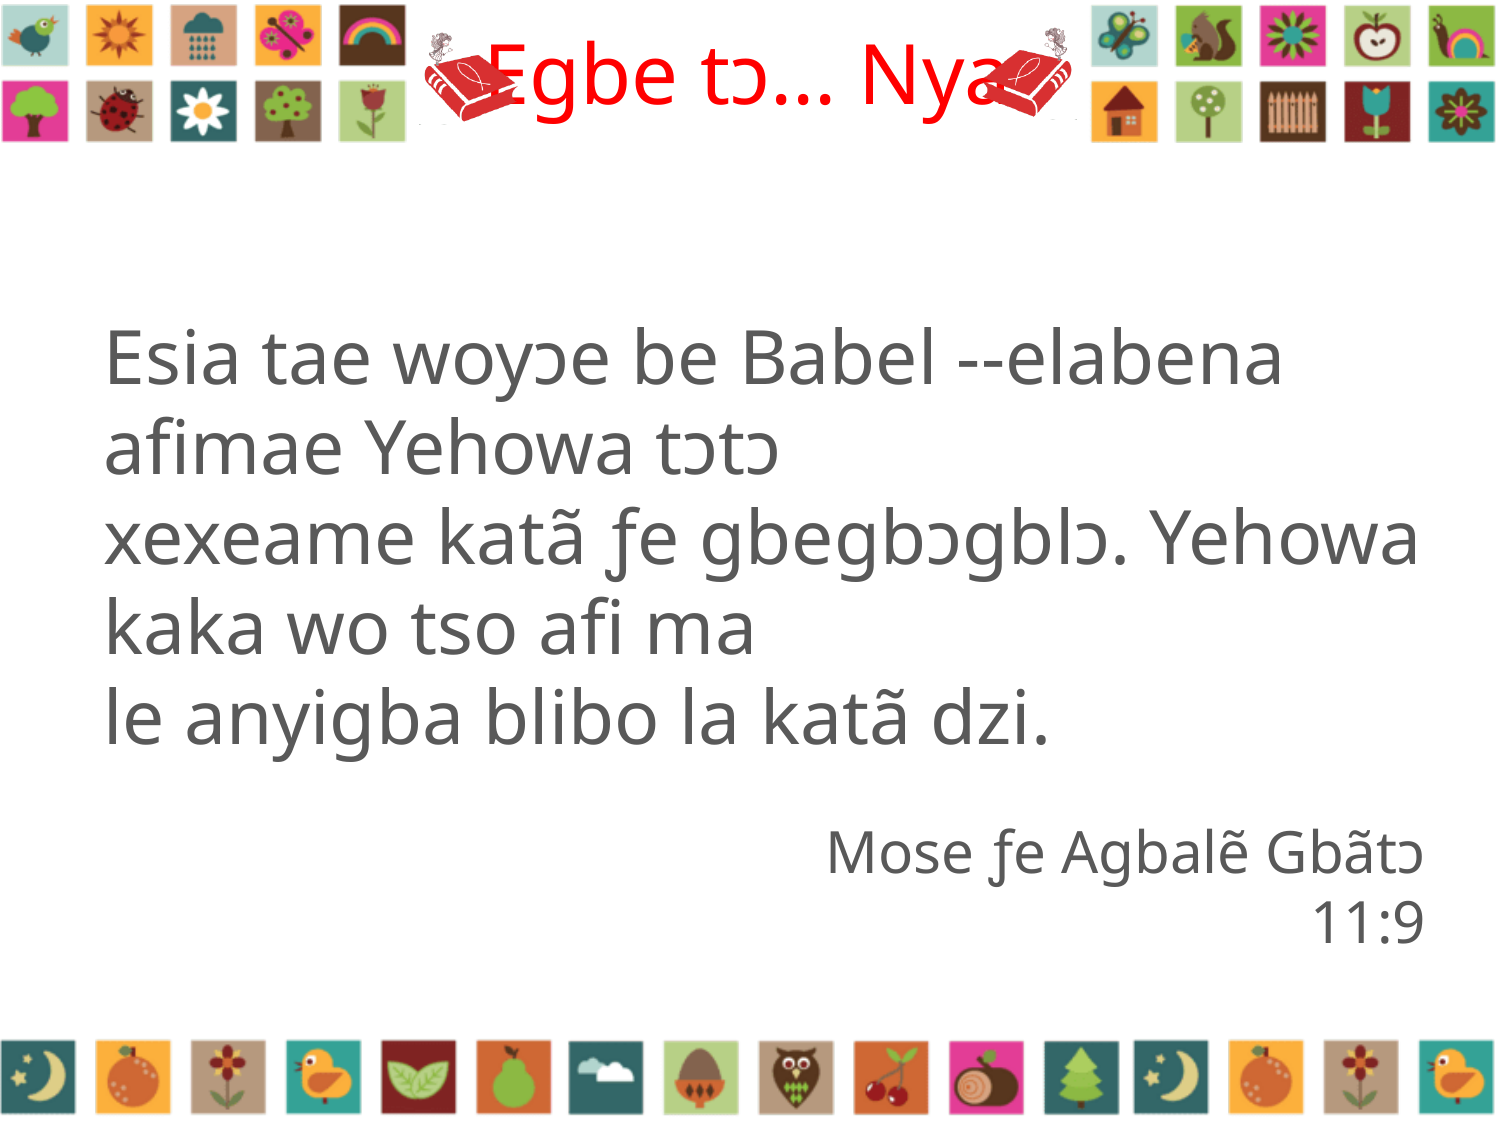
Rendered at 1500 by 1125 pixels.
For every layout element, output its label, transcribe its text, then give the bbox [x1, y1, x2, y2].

picture [0, 3, 550, 150]
picture [950, 3, 1500, 150]
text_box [0, 1028, 1500, 1118]
text_box Egbe tɔ... Nya [425, 13, 1077, 129]
text_box Mose ƒe Agbalẽ Gbãtɔ 11:9 [808, 807, 1441, 963]
text_box Esia tae woyɔe be Babel --elabena afimae Yehowa tɔtɔ xexeame katã ƒe gbegbɔgblɔ. Yehowa kaka wo tso afi ma le anyigba blibo la katã dzi. [88, 302, 1459, 768]
